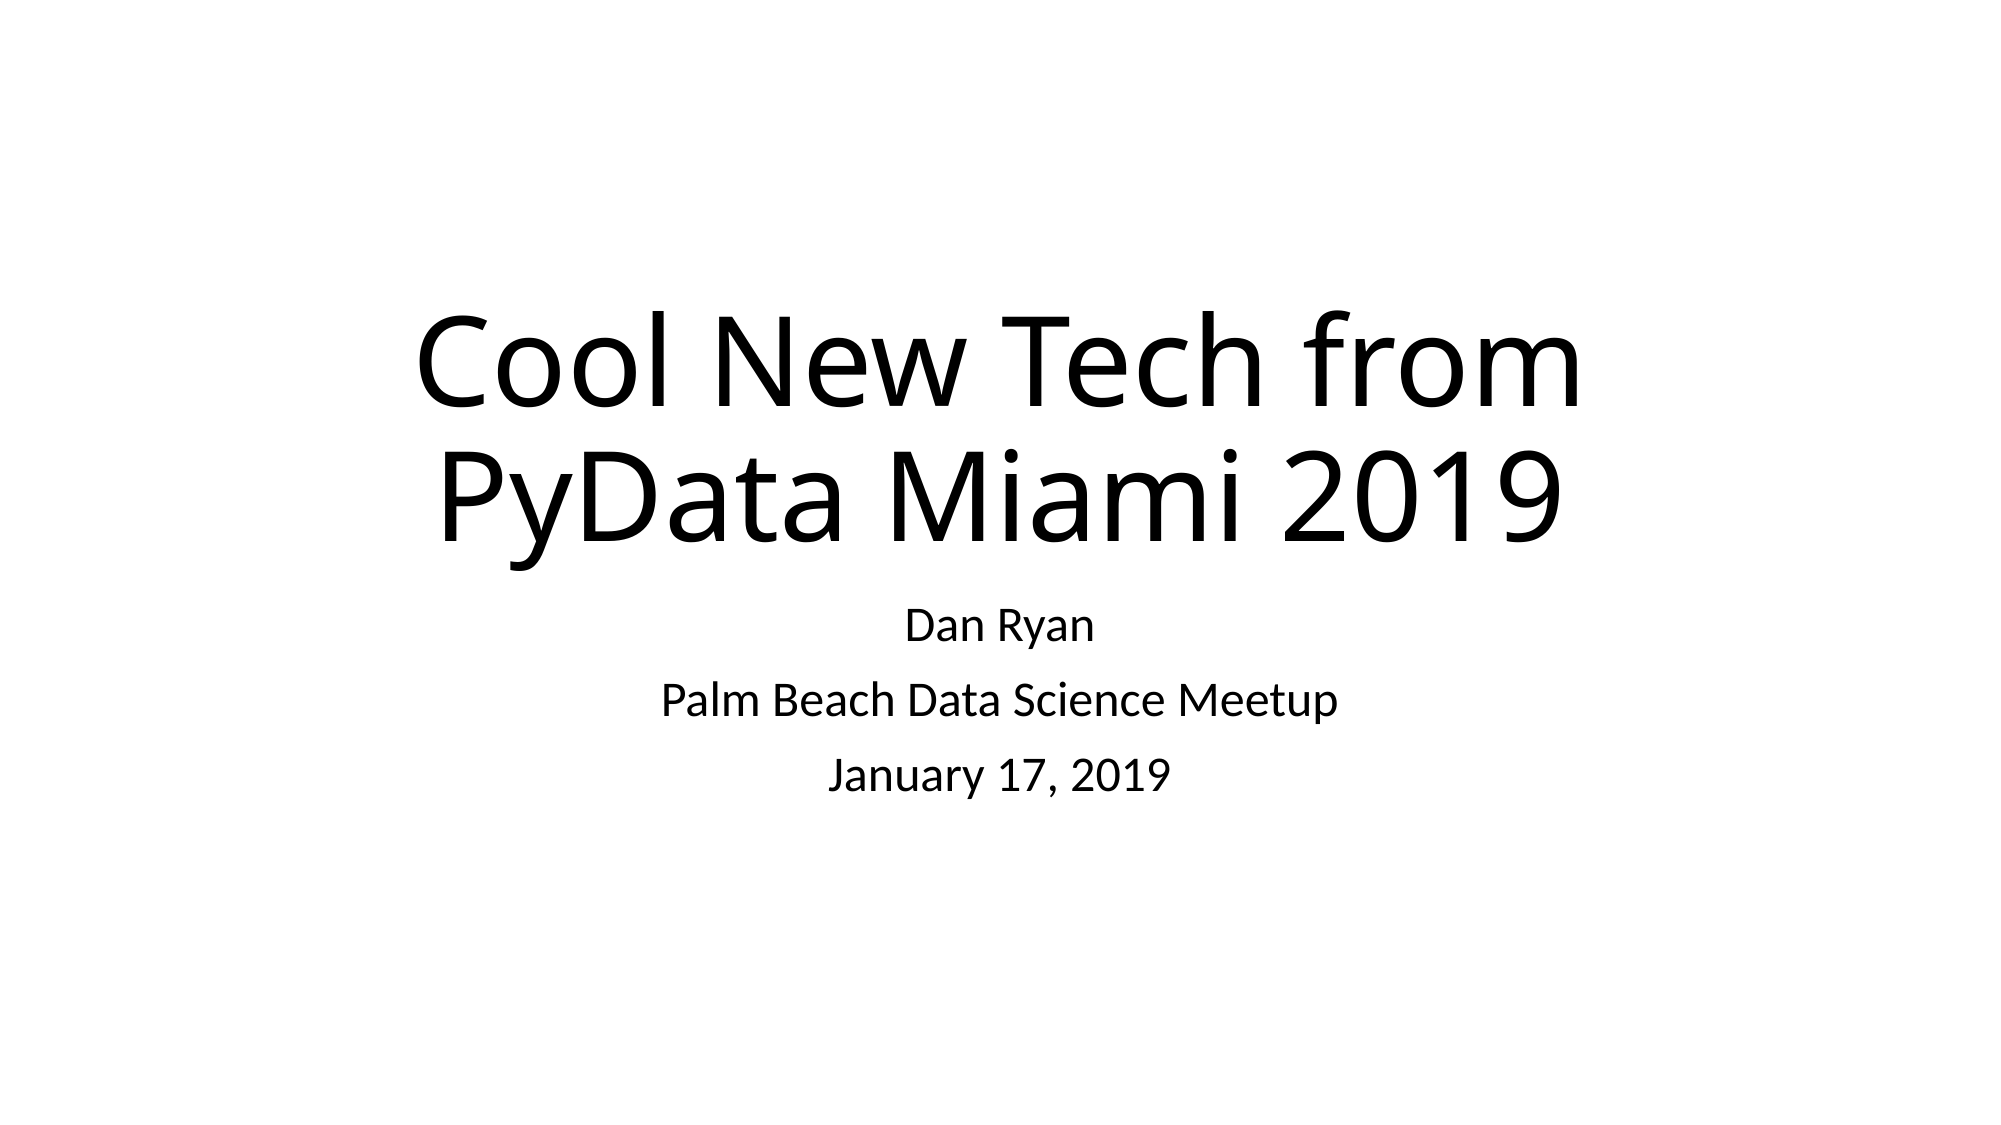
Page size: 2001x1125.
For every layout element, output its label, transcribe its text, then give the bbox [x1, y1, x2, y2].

title Cool New Tech from PyData Miami 2019 [249, 184, 1750, 576]
subtitle Dan Ryan Palm Beach Data Science Meetup January 17, 2019 [249, 590, 1750, 863]
